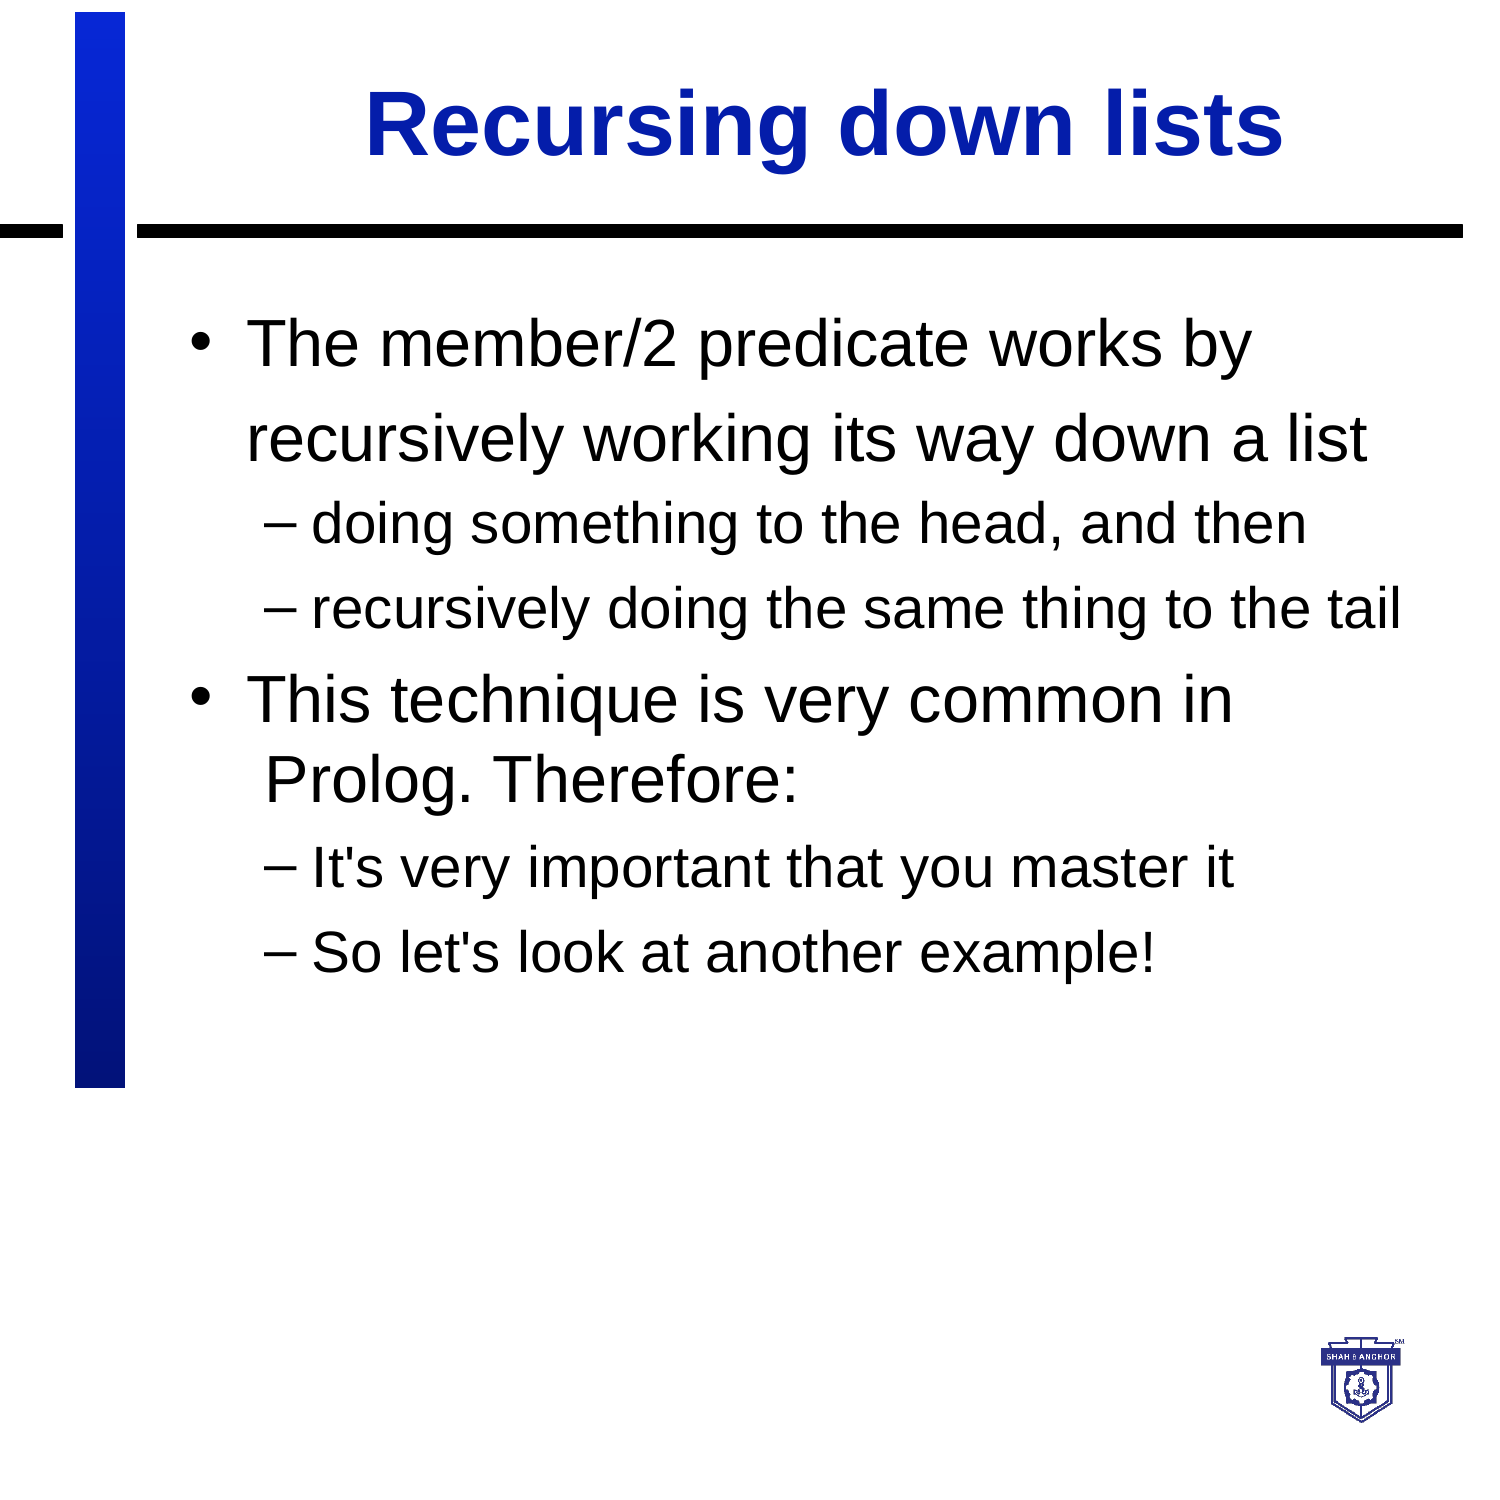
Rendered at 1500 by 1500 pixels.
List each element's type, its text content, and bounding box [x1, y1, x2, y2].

title Recursing down lists [362, 61, 1289, 280]
picture [1320, 1337, 1406, 1423]
picture [75, 12, 125, 1088]
text_box The member/2 predicate works by recursively working its way down a list doing something to the head, and then recursively doing the same thing to the tail This technique is very common in Prolog. Therefore: It's very important that you master it So let's look at another example! [187, 280, 1404, 984]
